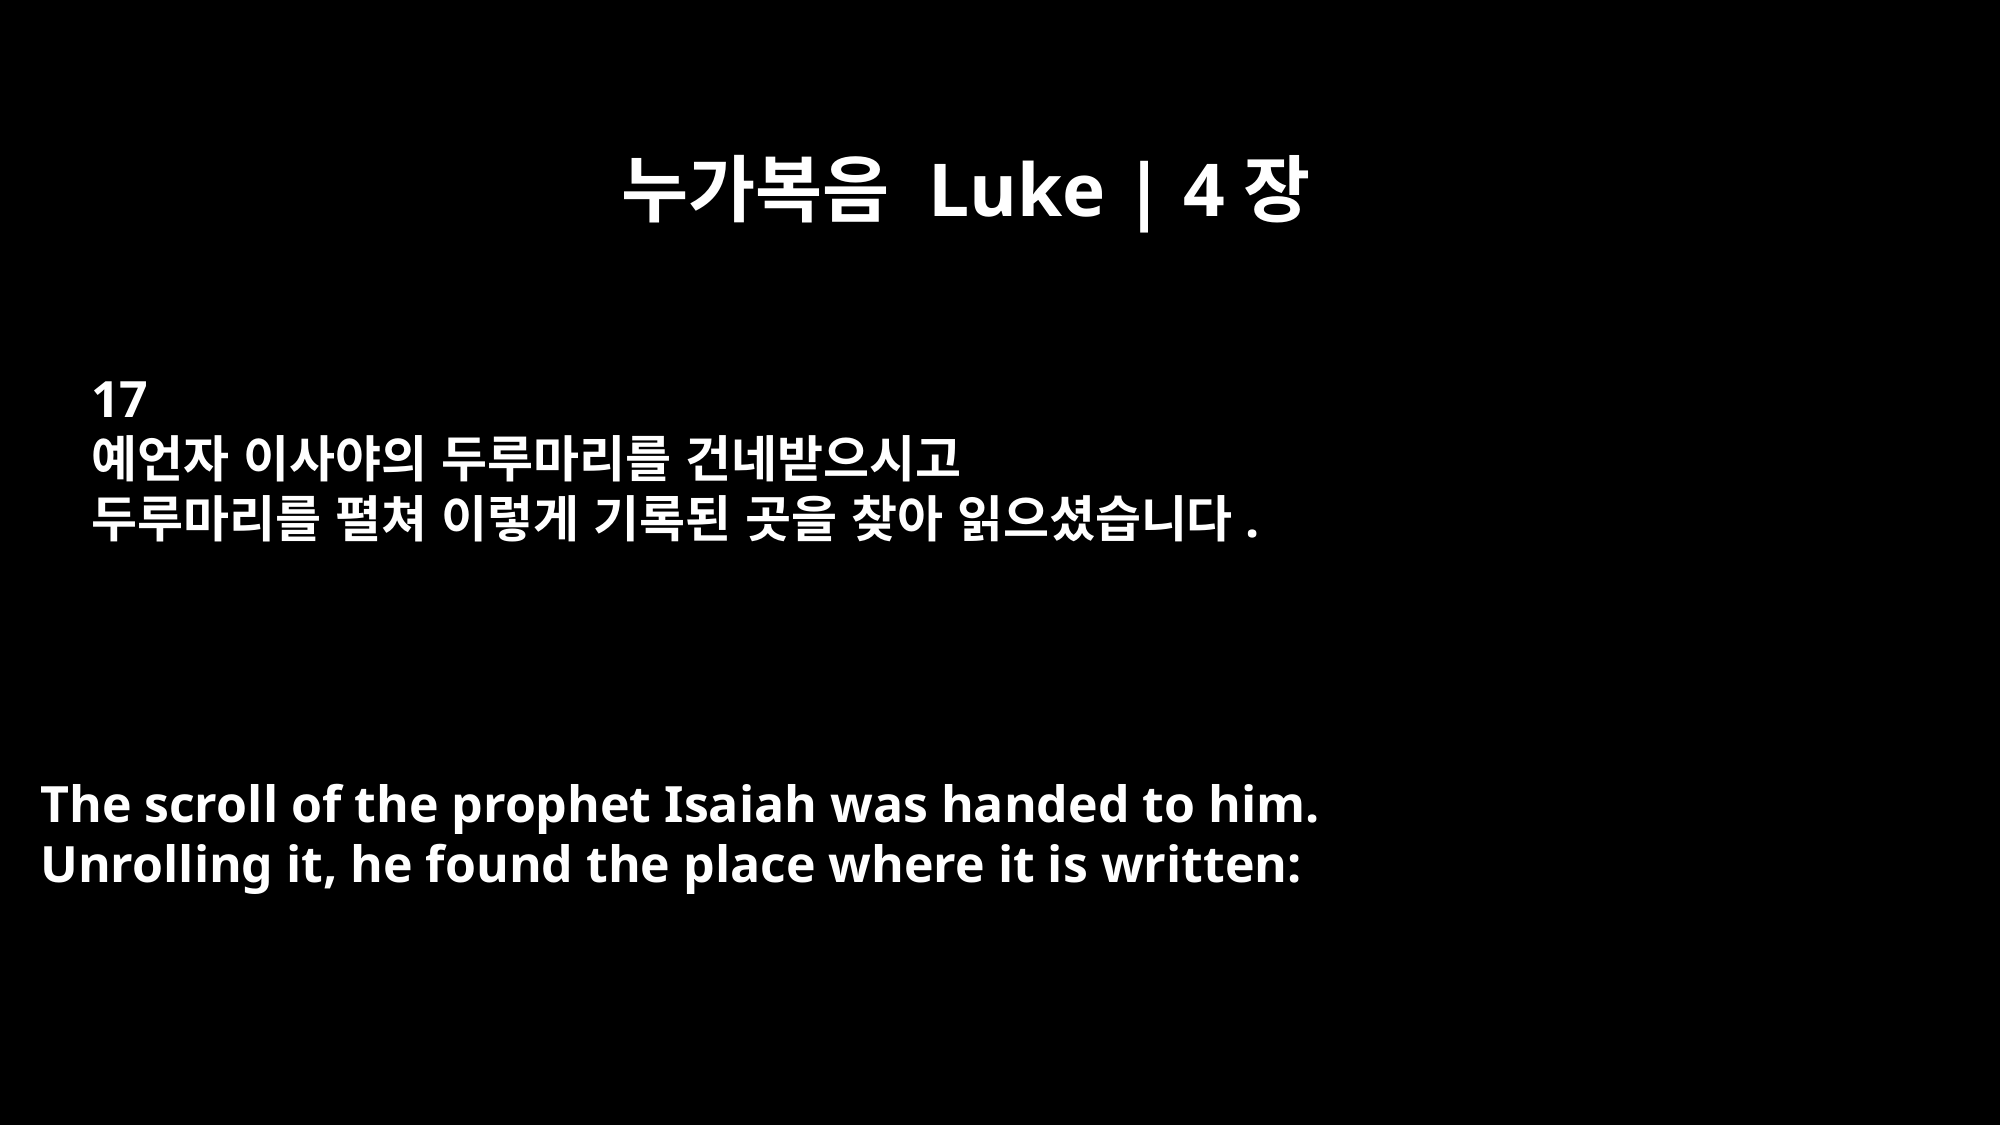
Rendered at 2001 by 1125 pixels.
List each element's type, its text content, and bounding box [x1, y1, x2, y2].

text_box The scroll of the prophet Isaiah was handed to him. Unrolling it, he found the place where it is written: [25, 764, 1348, 900]
text_box 누가복음 Luke | 4장 [606, 136, 1326, 239]
text_box 17 예언자 이사야의 두루마리를 건네받으시고 두루마리를 펼쳐 이렇게 기록된 곳을 찾아 읽으셨습니다. [76, 359, 1275, 555]
